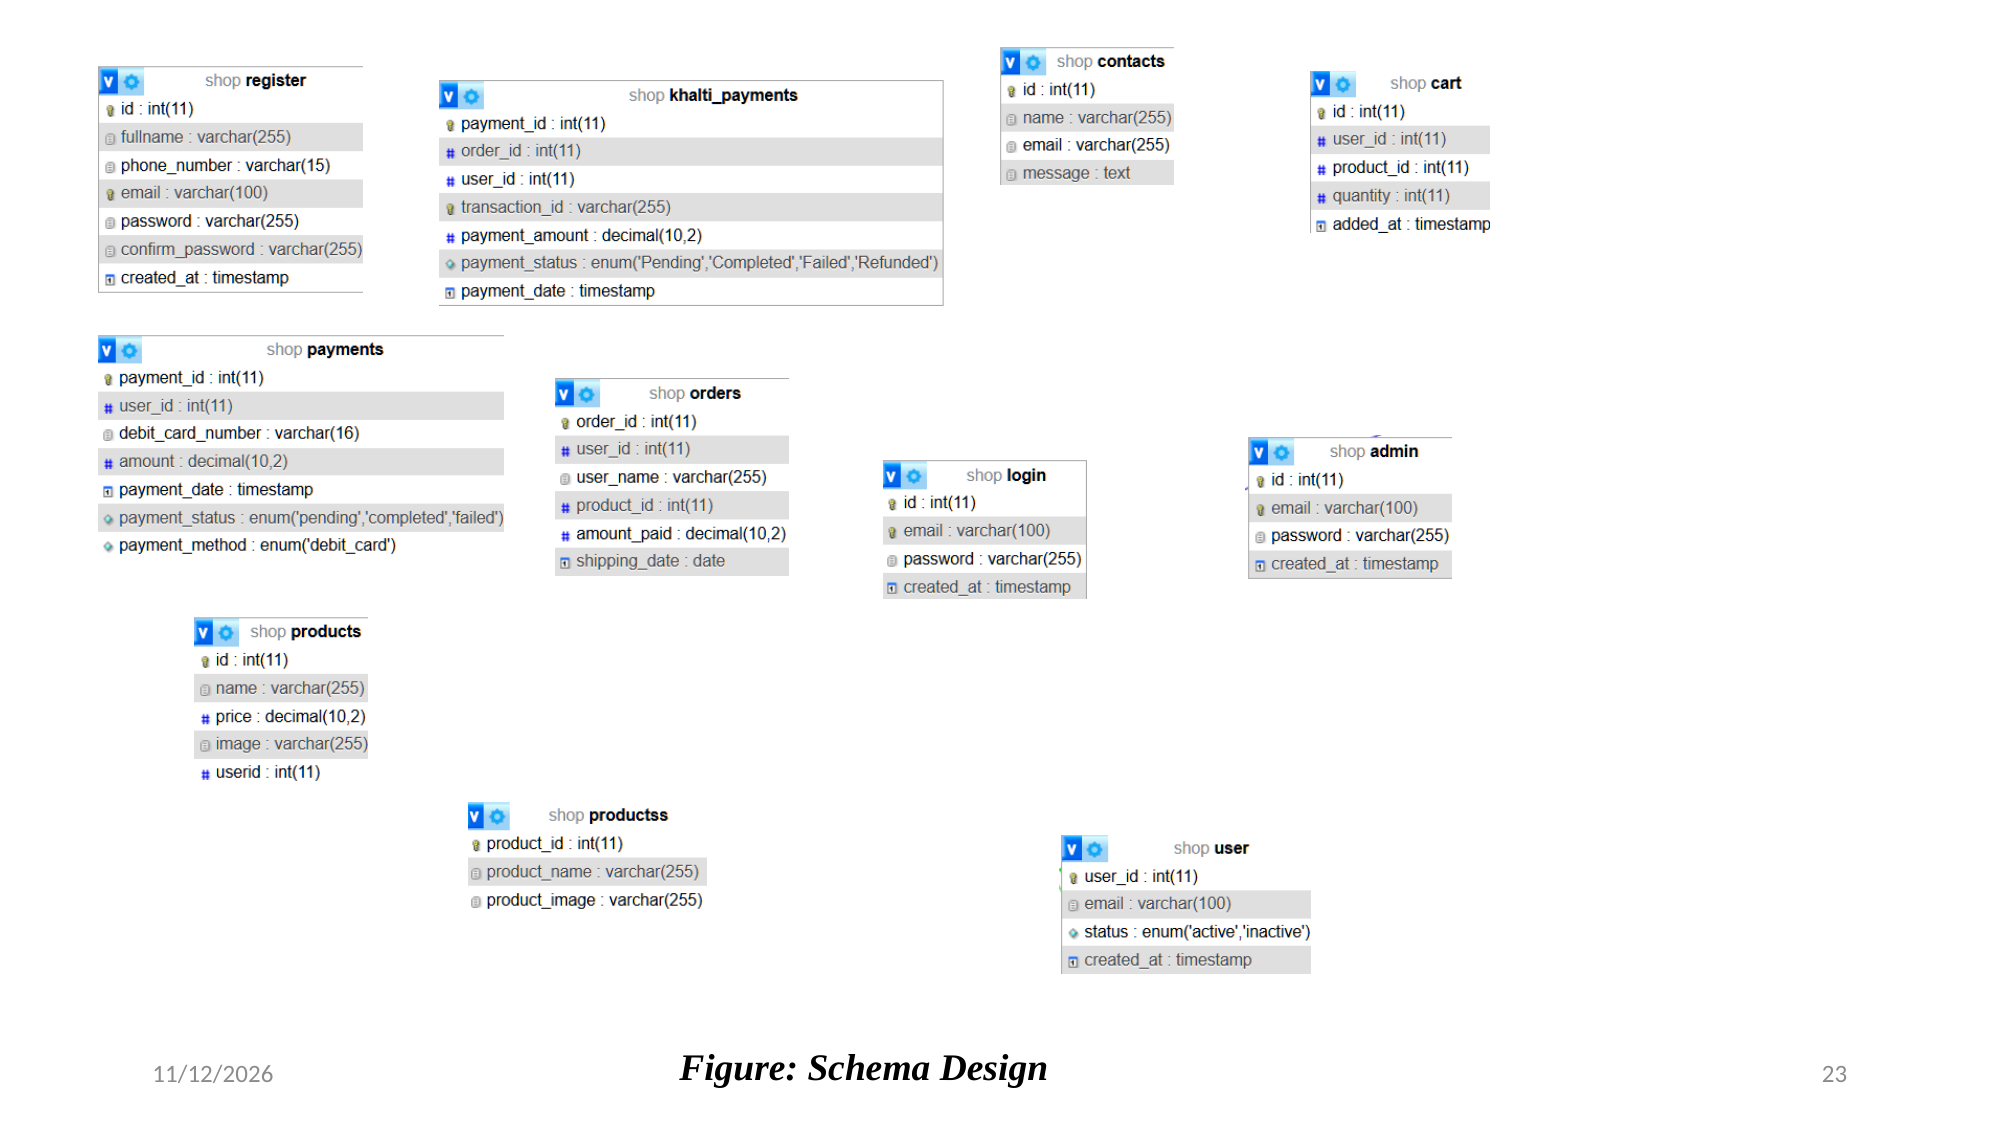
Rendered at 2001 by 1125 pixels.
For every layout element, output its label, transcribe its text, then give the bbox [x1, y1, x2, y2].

picture [98, 62, 363, 296]
picture [468, 802, 707, 913]
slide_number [137, 1042, 588, 1103]
picture [194, 611, 368, 782]
text_box Figure: Schema Design [664, 1035, 1434, 1096]
picture [1245, 435, 1452, 580]
slide_number 23 [1412, 1042, 1863, 1103]
picture [997, 43, 1174, 185]
picture [555, 378, 789, 576]
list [883, 457, 1087, 600]
picture [1310, 71, 1490, 233]
picture [98, 331, 504, 557]
picture [1059, 835, 1311, 974]
picture [439, 79, 951, 306]
